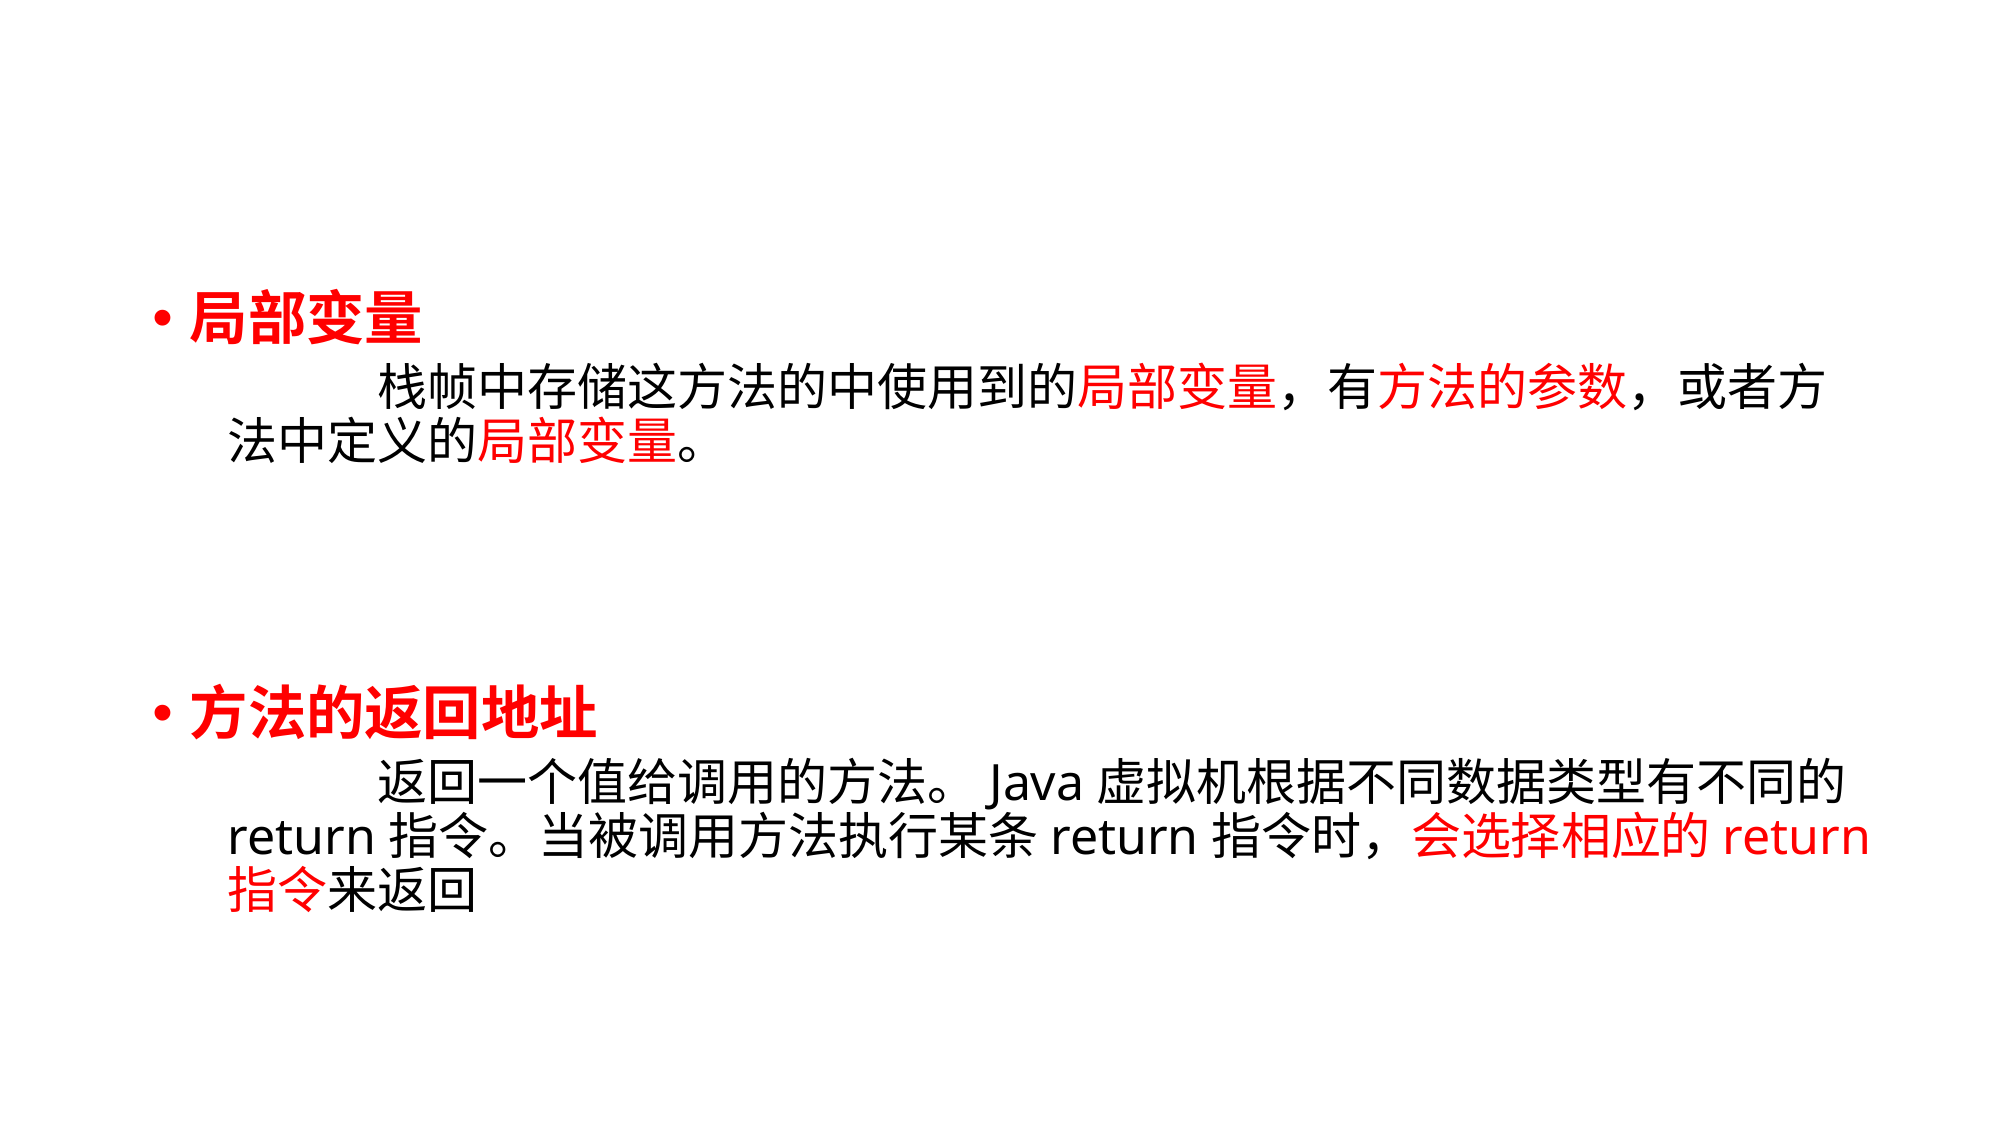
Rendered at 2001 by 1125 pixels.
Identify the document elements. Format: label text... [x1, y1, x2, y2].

list 局部变量 栈帧中存储这方法的中使用到的局部变量，有方法的参数，或者方法中定义的局部变量。 方法的返回地址 返回一个值给调用的方法。Java虚拟机根据不同数据类型有不同的return指令。当被调用方法执行某条return指令时，会选择相应的return指令来返回 [137, 23, 1887, 1095]
